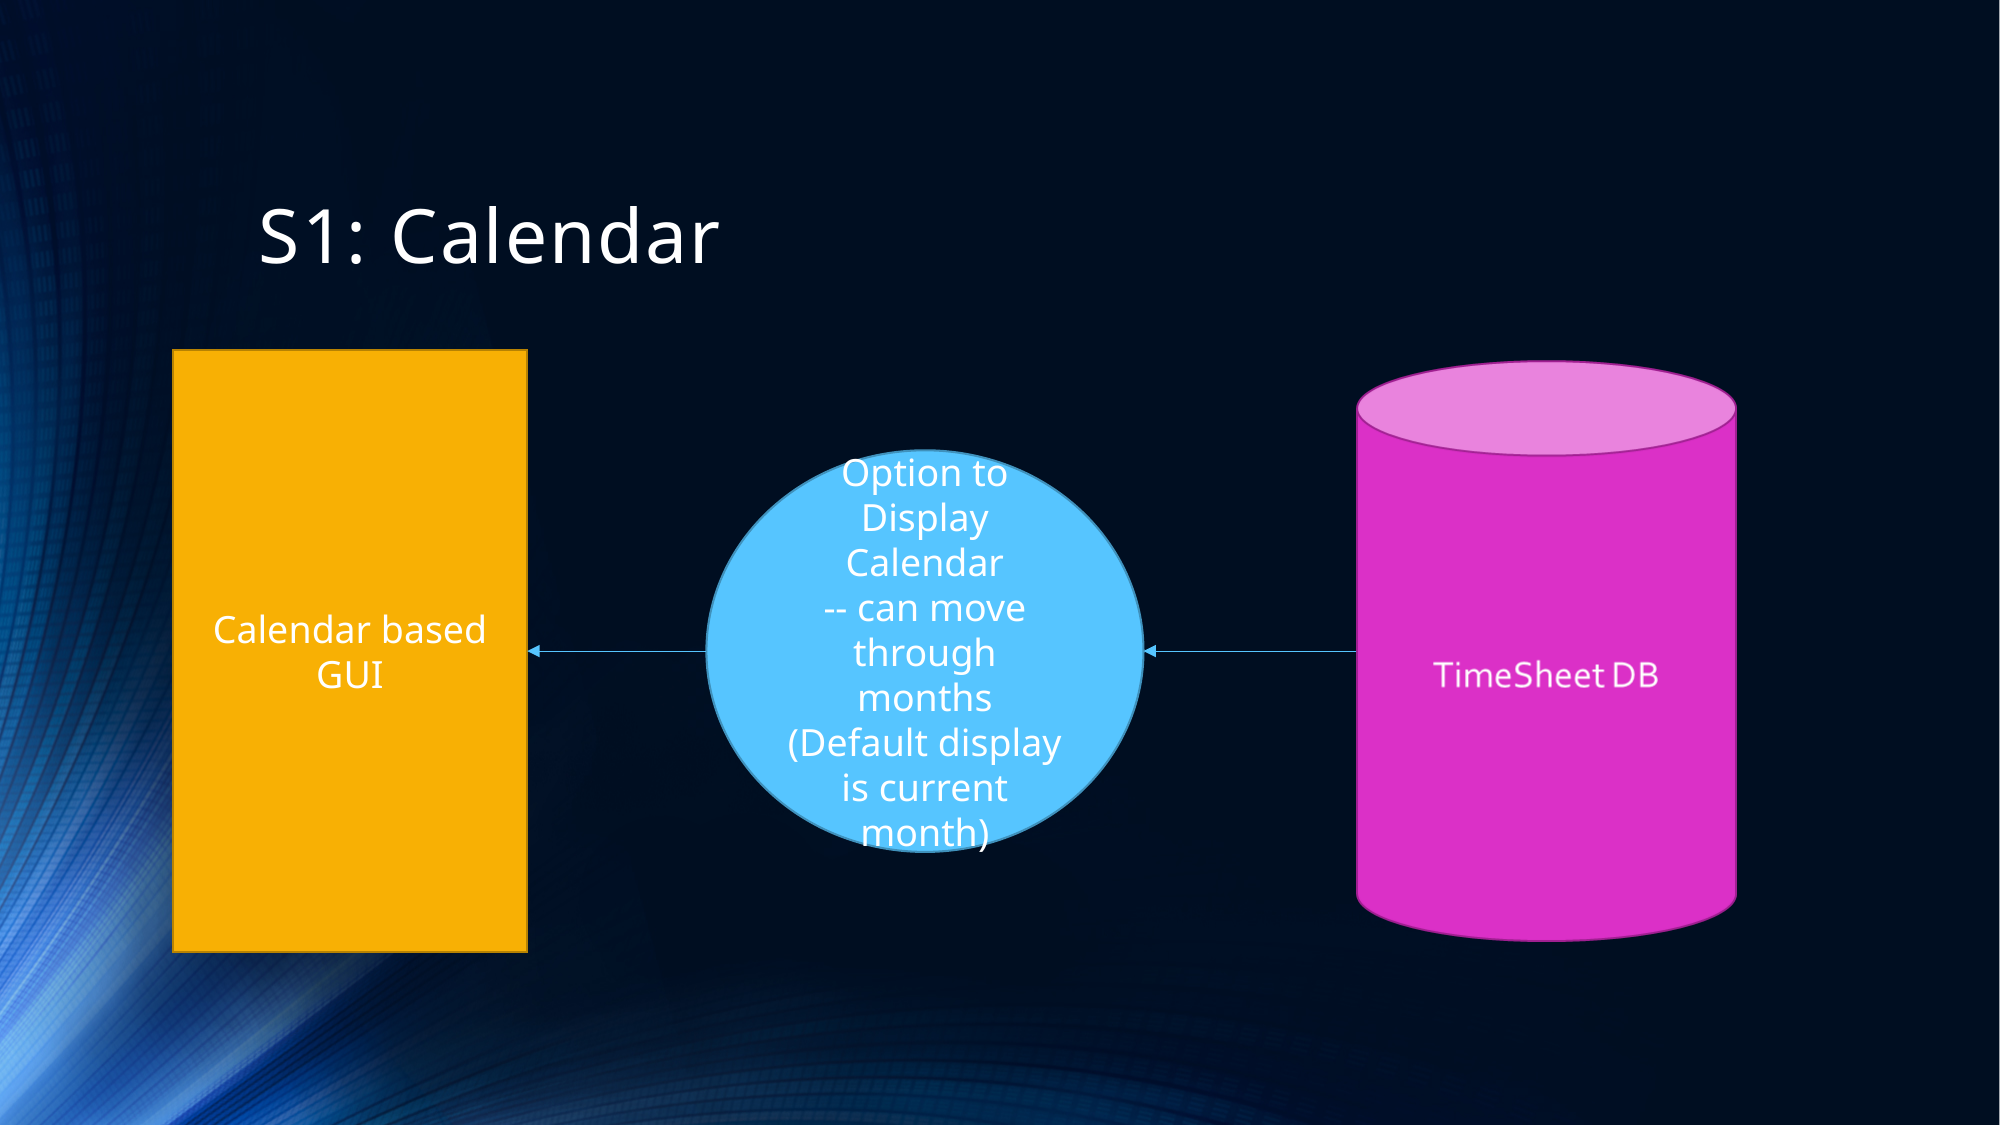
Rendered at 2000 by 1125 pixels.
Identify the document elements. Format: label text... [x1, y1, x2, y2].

text_box Option to Display Calendar -- can move through months (Default display is current month) [705, 449, 1145, 853]
text_box Calendar based GUI [172, 349, 528, 953]
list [1356, 360, 1737, 942]
title S1: Calendar [243, 62, 1744, 288]
picture [0, 0, 2000, 1125]
